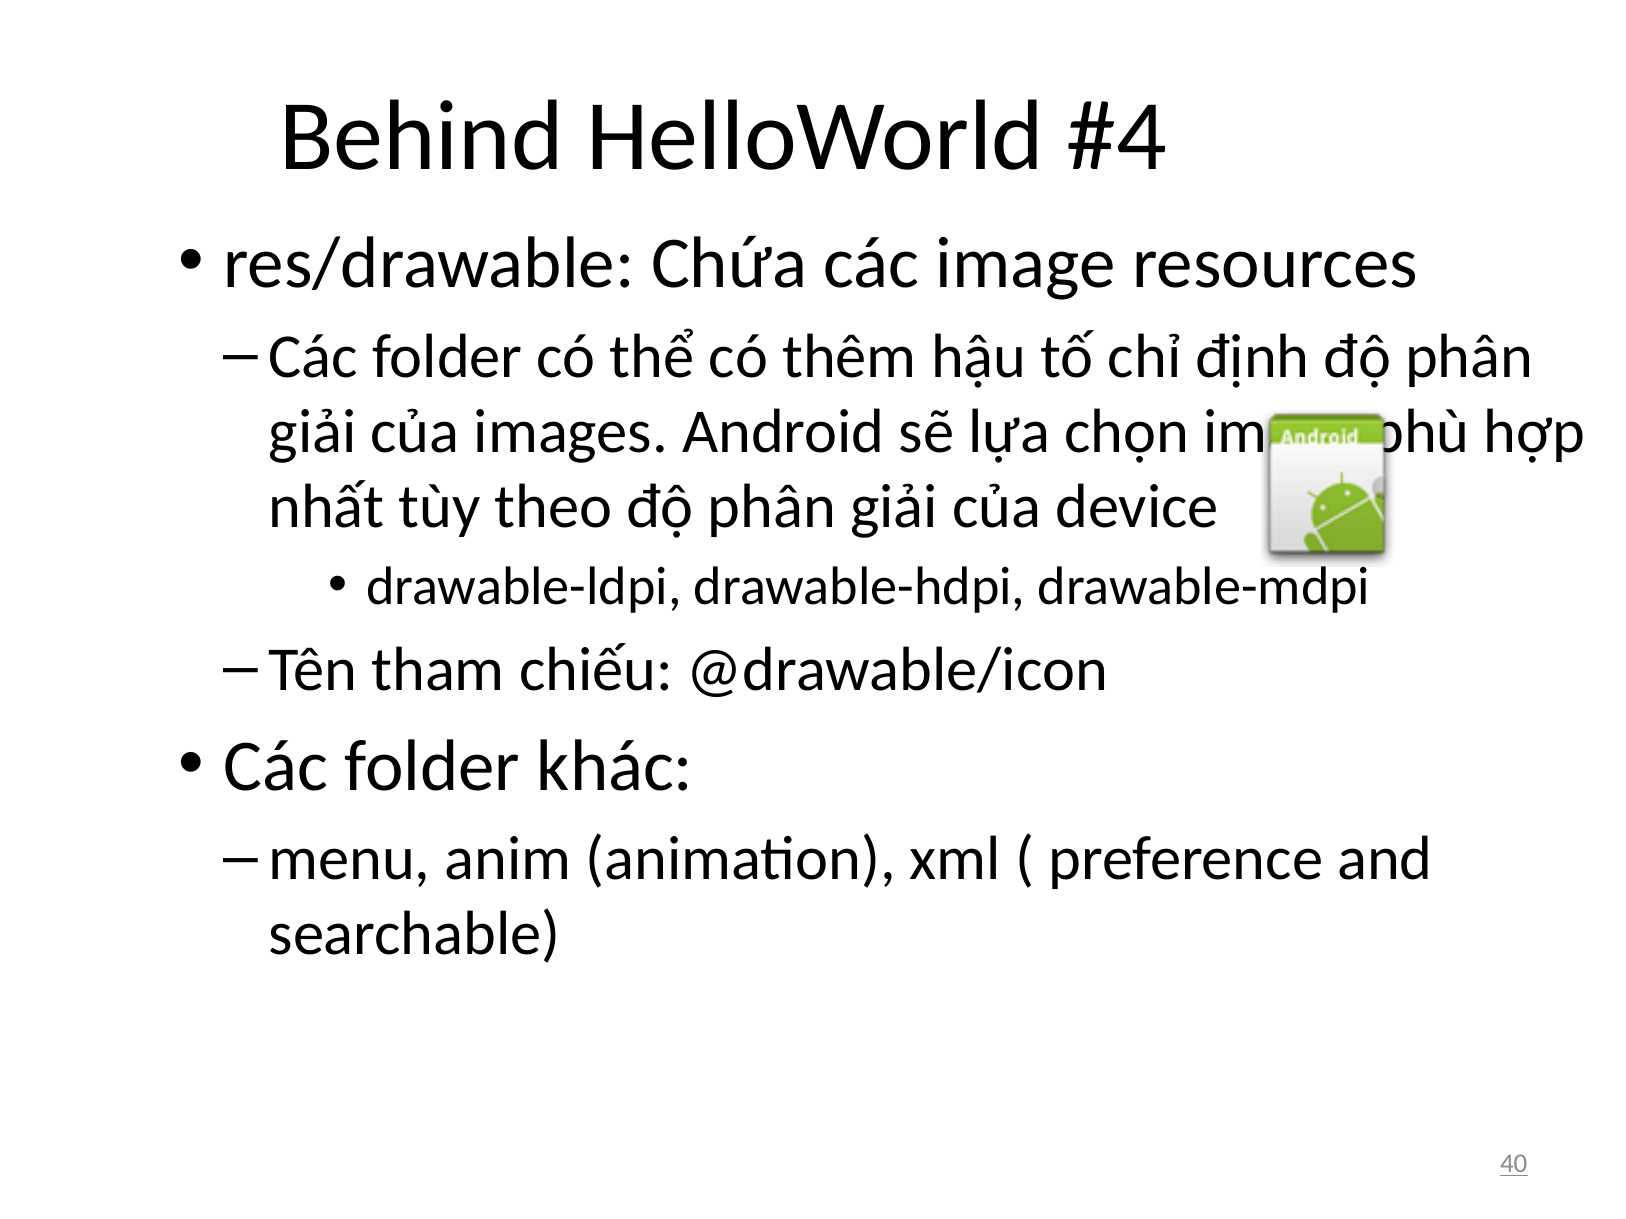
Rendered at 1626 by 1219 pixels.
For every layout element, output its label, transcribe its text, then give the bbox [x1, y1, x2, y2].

title Behind HelloWorld #4 [0, 91, 1448, 168]
list res/drawable: Chứa các image resources Các folder có thể có thêm hậu tố chỉ định độ phân giải của images. Android sẽ lựa chọn image phù hợp nhất tùy theo độ phân giải của device drawable-ldpi, drawable-hdpi, drawable-mdpi Tên tham chiếu: @drawable/icon Các folder khác: menu, anim (animation), xml ( preference and searchable) [162, 206, 1625, 1044]
slide_number 39 [1164, 1129, 1544, 1195]
picture [1244, 401, 1410, 567]
